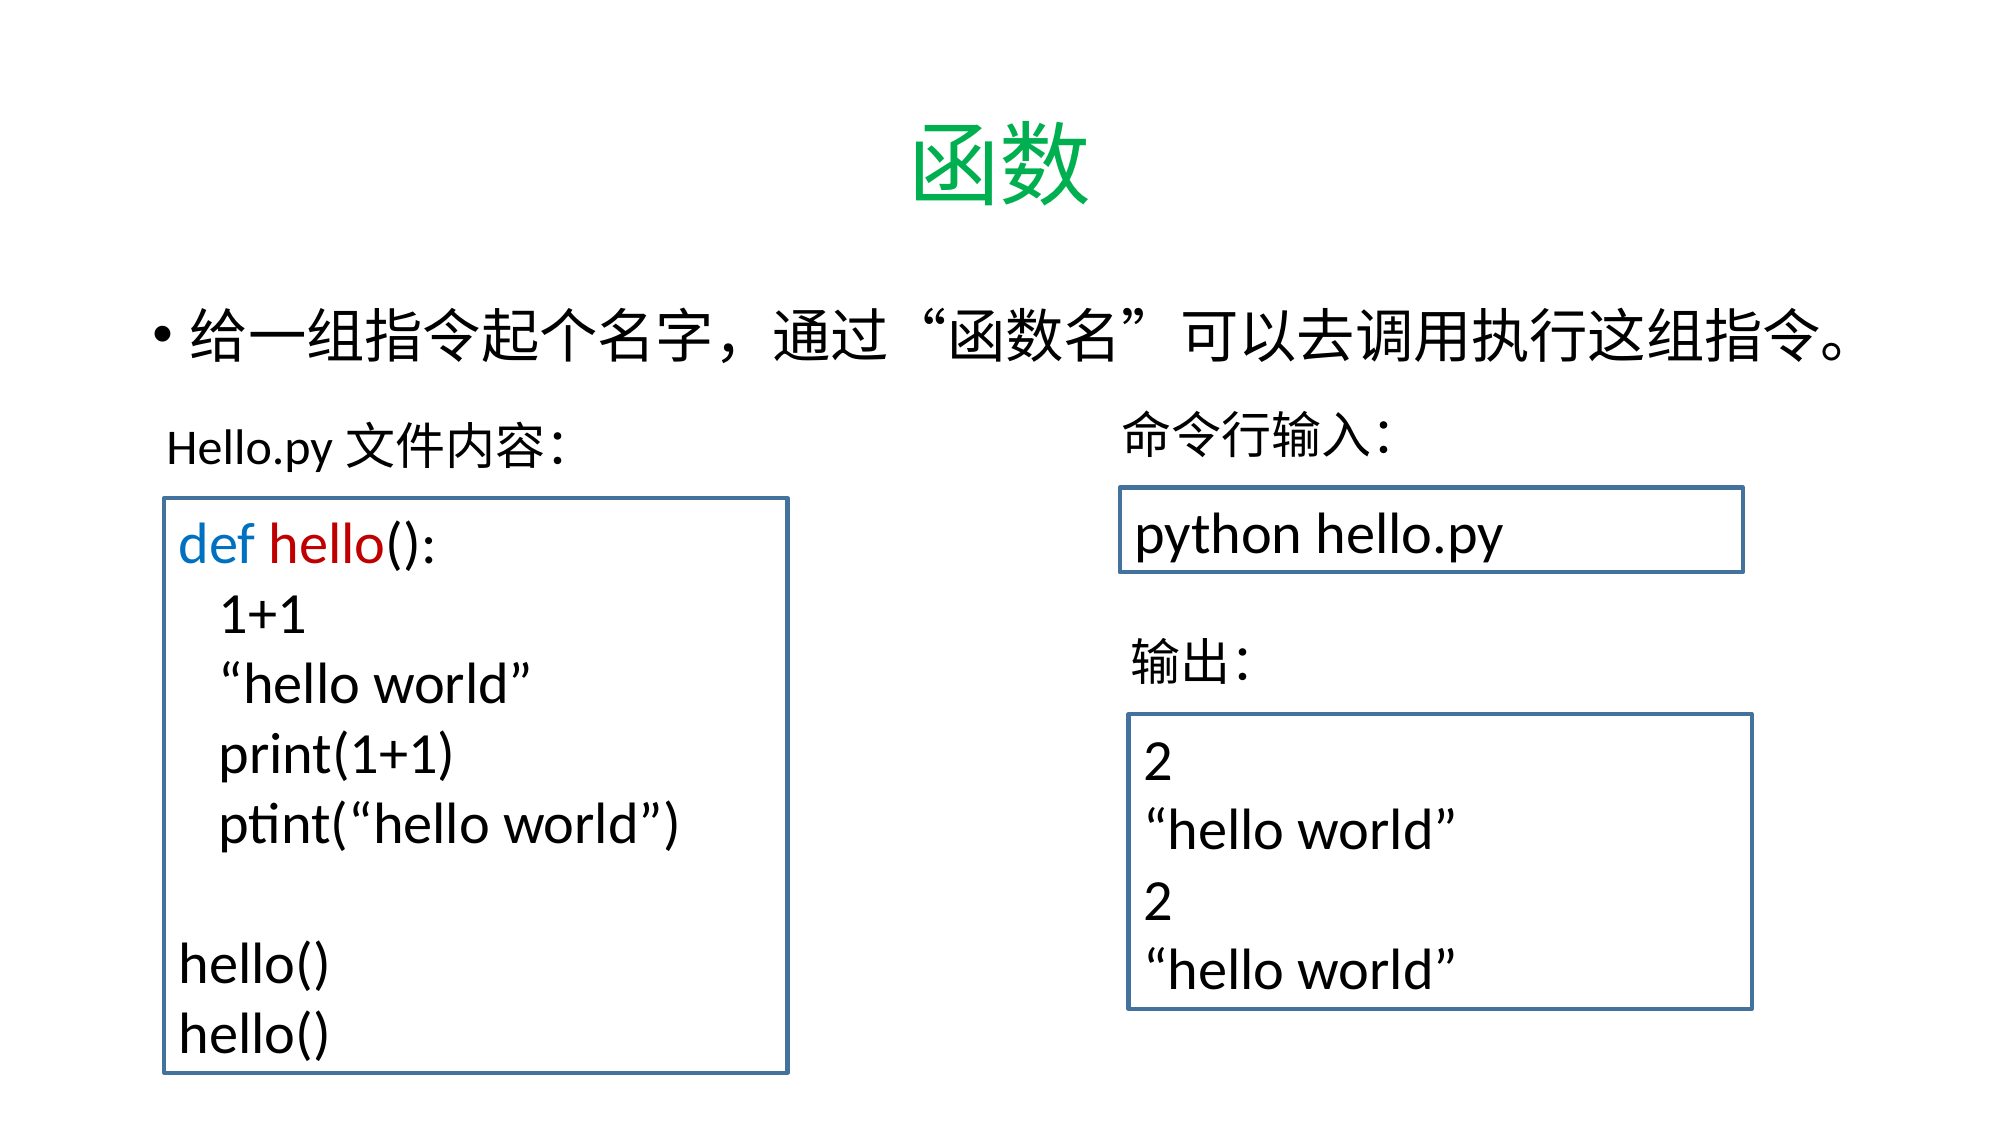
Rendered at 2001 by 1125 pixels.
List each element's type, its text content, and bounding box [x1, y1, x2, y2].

title 函数 [137, 59, 1863, 277]
text_box Hello.py文件内容： [151, 407, 627, 482]
text_box python hello.py [1119, 487, 1743, 573]
text_box def hello(): 1+1 “hello world” print(1+1) ptint(“hello world”) hello() hello() [164, 498, 788, 1073]
text_box 命令行输入： [1107, 396, 1583, 472]
text_box 2 “hello world” 2 “hello world” [1128, 714, 1752, 1009]
list 给一组指令起个名字，通过“函数名”可以去调用执行这组指令。 [137, 277, 1863, 1014]
text_box 输出： [1116, 623, 1592, 698]
